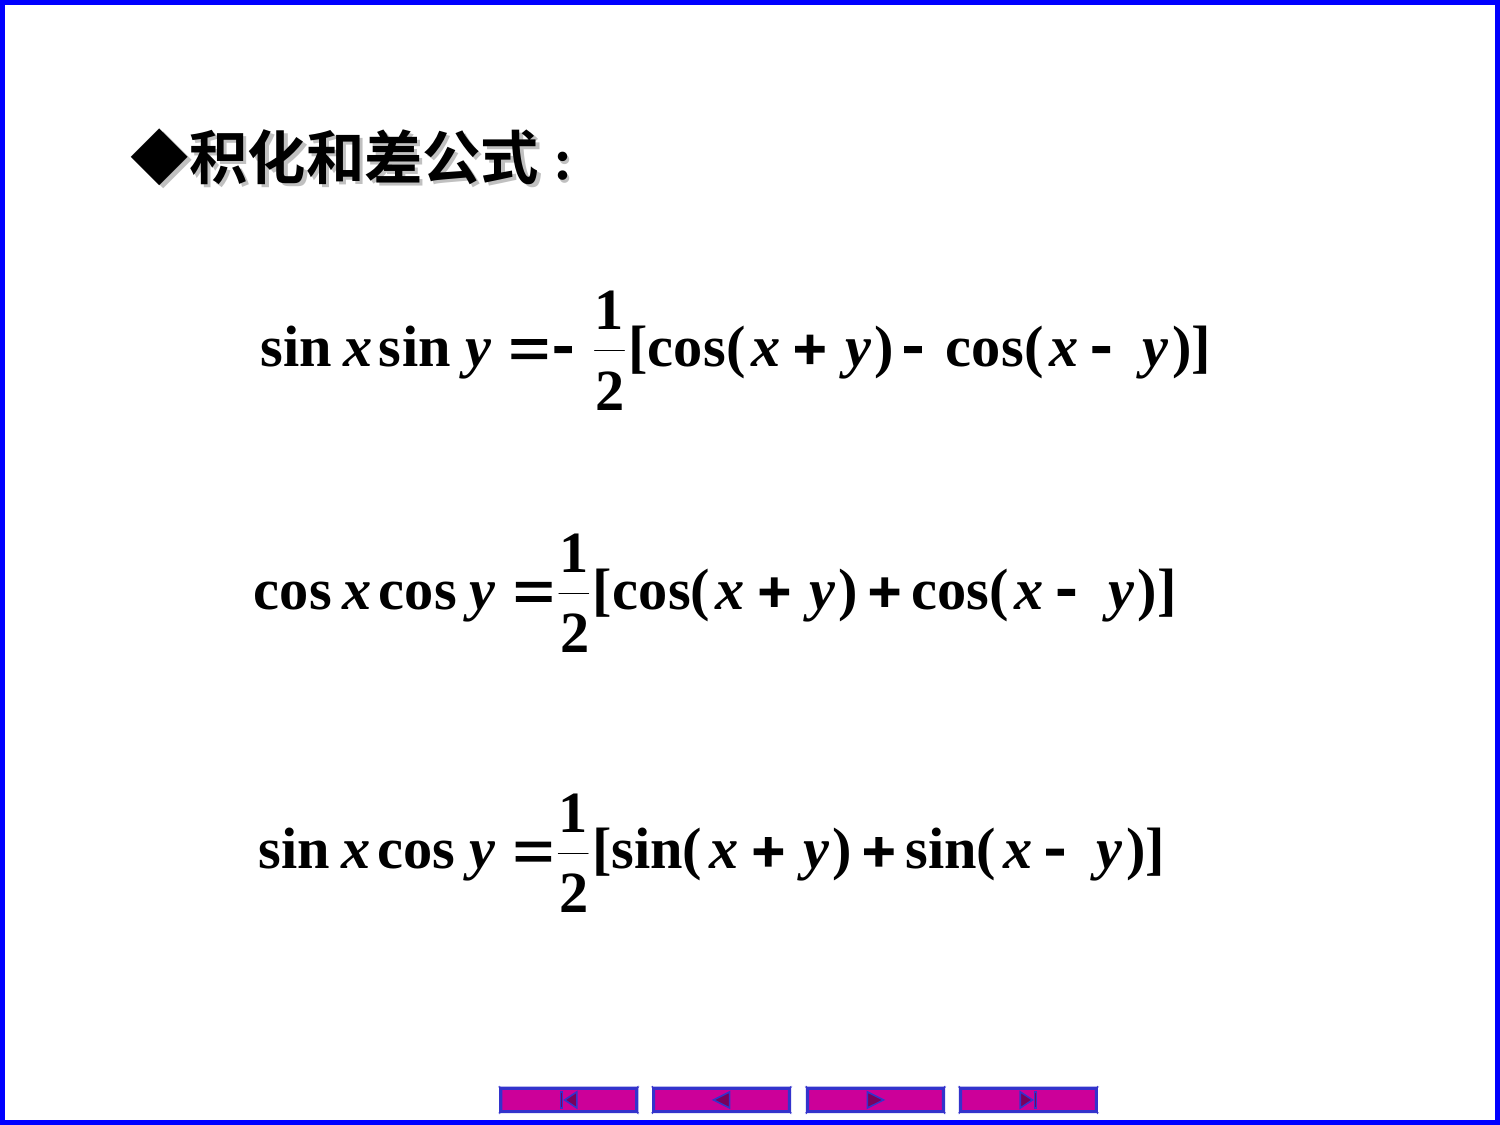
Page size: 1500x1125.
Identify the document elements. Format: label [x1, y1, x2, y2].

text_box [0, 0, 1500, 1125]
